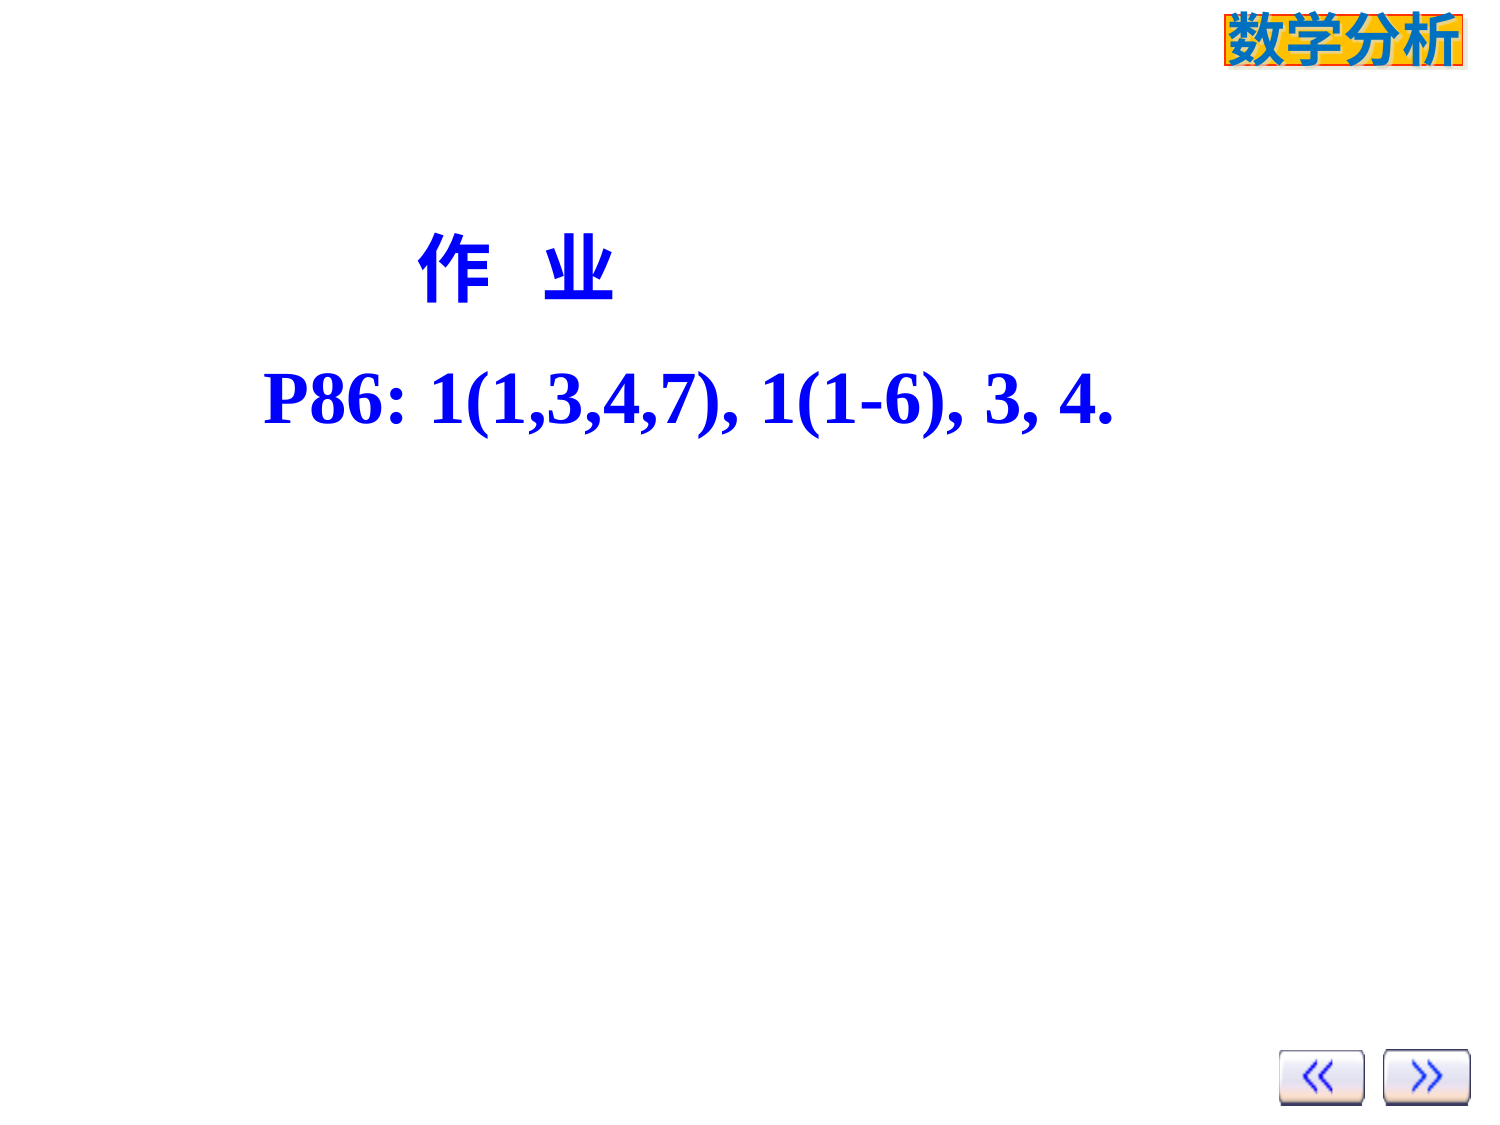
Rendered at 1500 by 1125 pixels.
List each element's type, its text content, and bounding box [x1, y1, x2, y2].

picture [1279, 1050, 1365, 1106]
text_box 作 业 P86: 1(1,3,4,7), 1(1-6), 3, 4. [230, 213, 1306, 447]
picture [1383, 1049, 1471, 1106]
